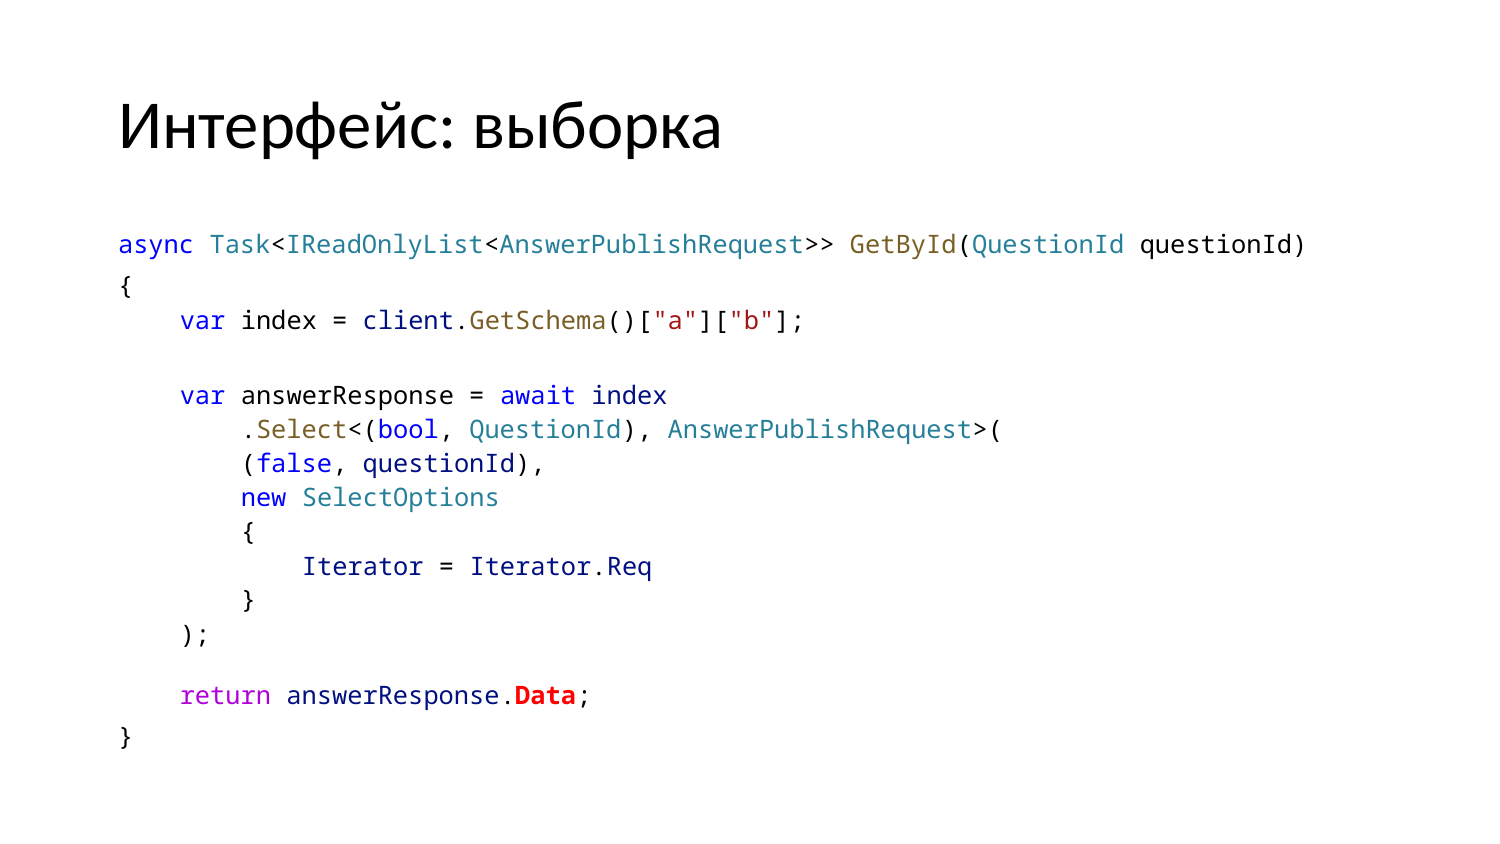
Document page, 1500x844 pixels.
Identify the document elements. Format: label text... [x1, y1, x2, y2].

title Интерфейс: выборка [103, 44, 1397, 208]
list async Task<IReadOnlyList<AnswerPublishRequest>> GetById(QuestionId questionId) { var index = client.GetSchema()["a"]["b"]; var answerResponse = await index .Select<(bool, QuestionId), AnswerPublishRequest>( (false, questionId), new SelectOptions { Iterator = Iterator.Req } ); return answerResponse.Data; } [103, 224, 1397, 760]
